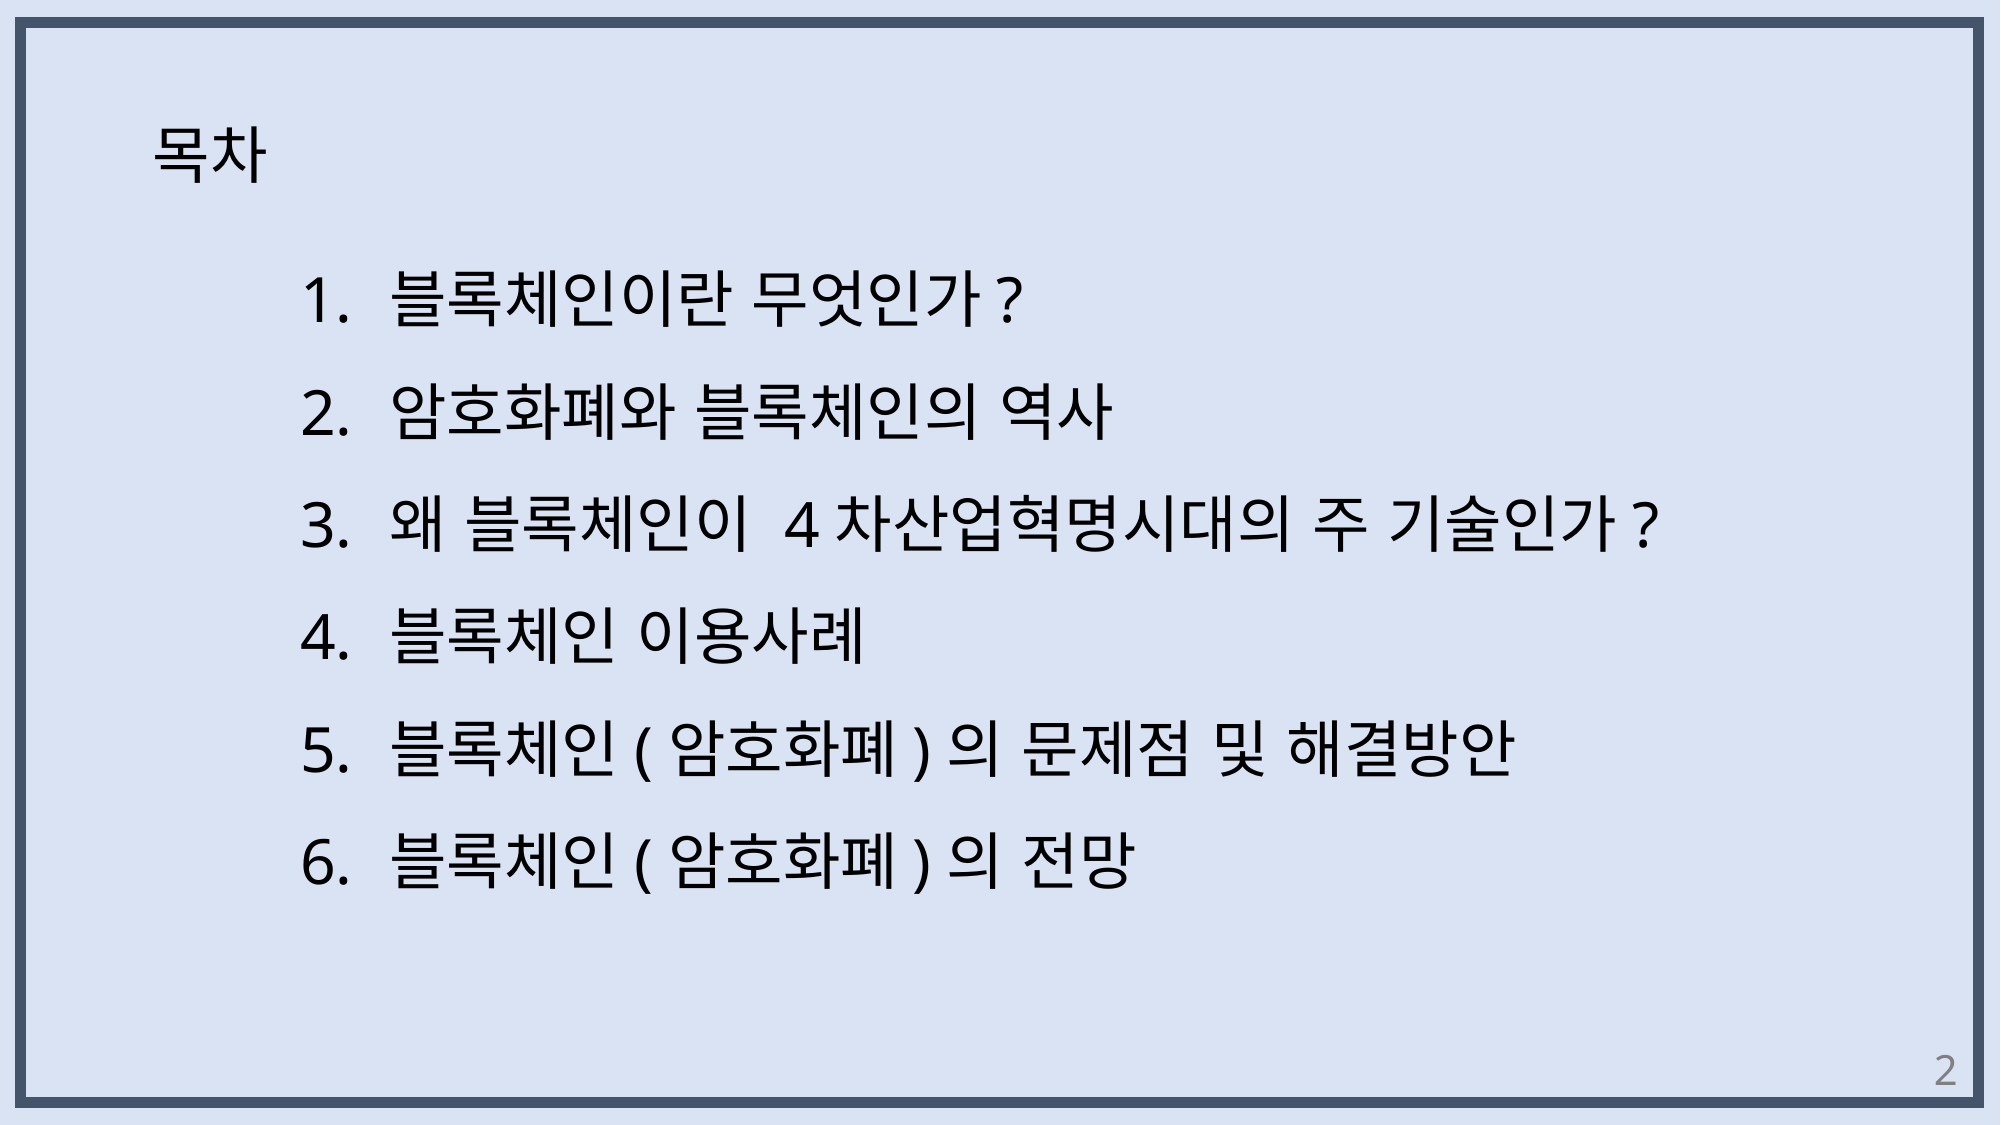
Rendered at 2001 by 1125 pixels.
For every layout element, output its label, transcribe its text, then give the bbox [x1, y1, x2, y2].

text_box 블록체인이란 무엇인가? 암호화폐와 블록체인의 역사 왜 블록체인이 4차산업혁명시대의 주 기술인가? 블록체인 이용사례 블록체인(암호화폐)의 문제점 및 해결방안 블록체인(암호화폐)의 전망 [285, 215, 1800, 905]
text_box 목차 [137, 108, 283, 199]
slide_number 2 [1816, 1042, 1973, 1103]
